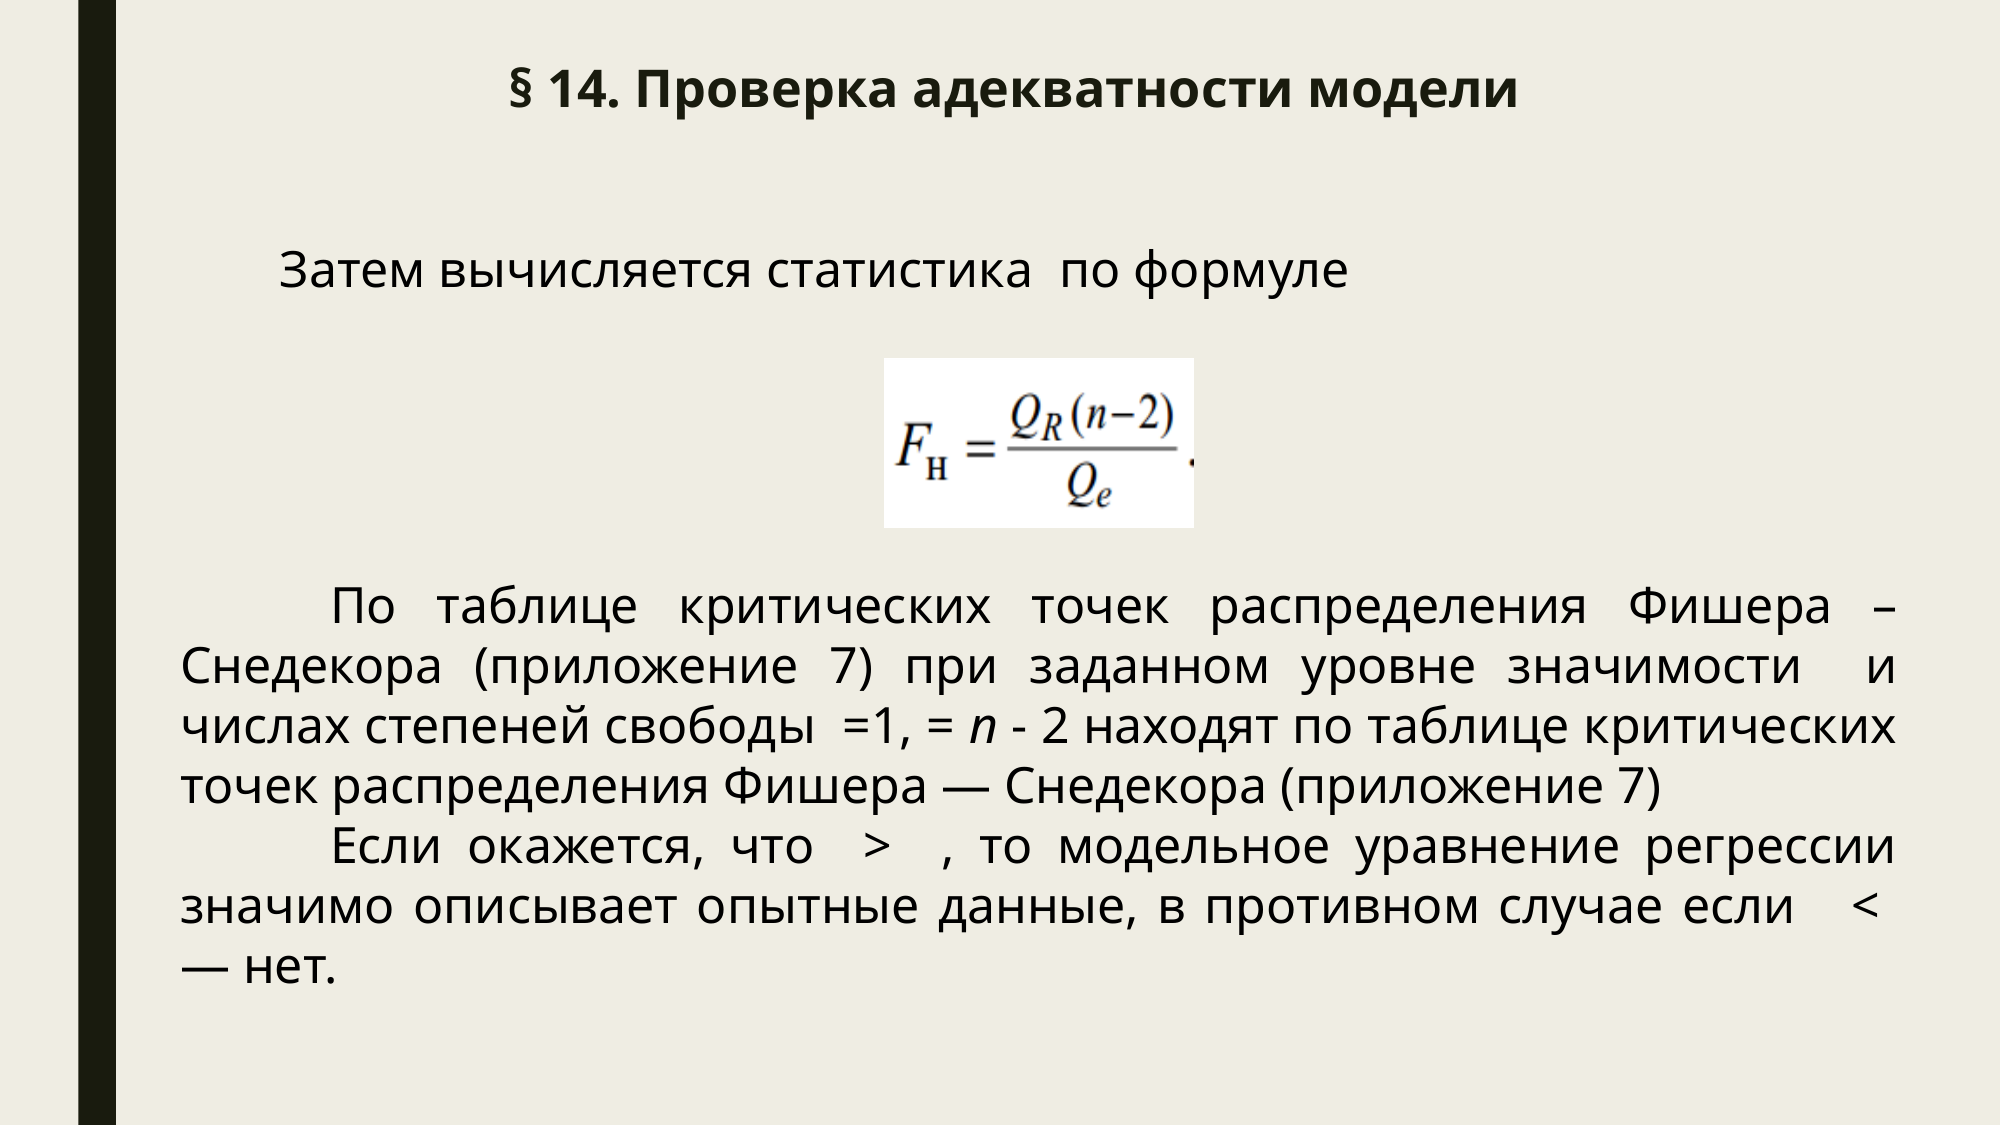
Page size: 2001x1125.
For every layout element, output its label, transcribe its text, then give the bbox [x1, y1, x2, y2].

title § 14. Проверка адекватности модели [227, 55, 1803, 177]
text_box [165, 680, 1913, 755]
picture [884, 358, 1194, 528]
